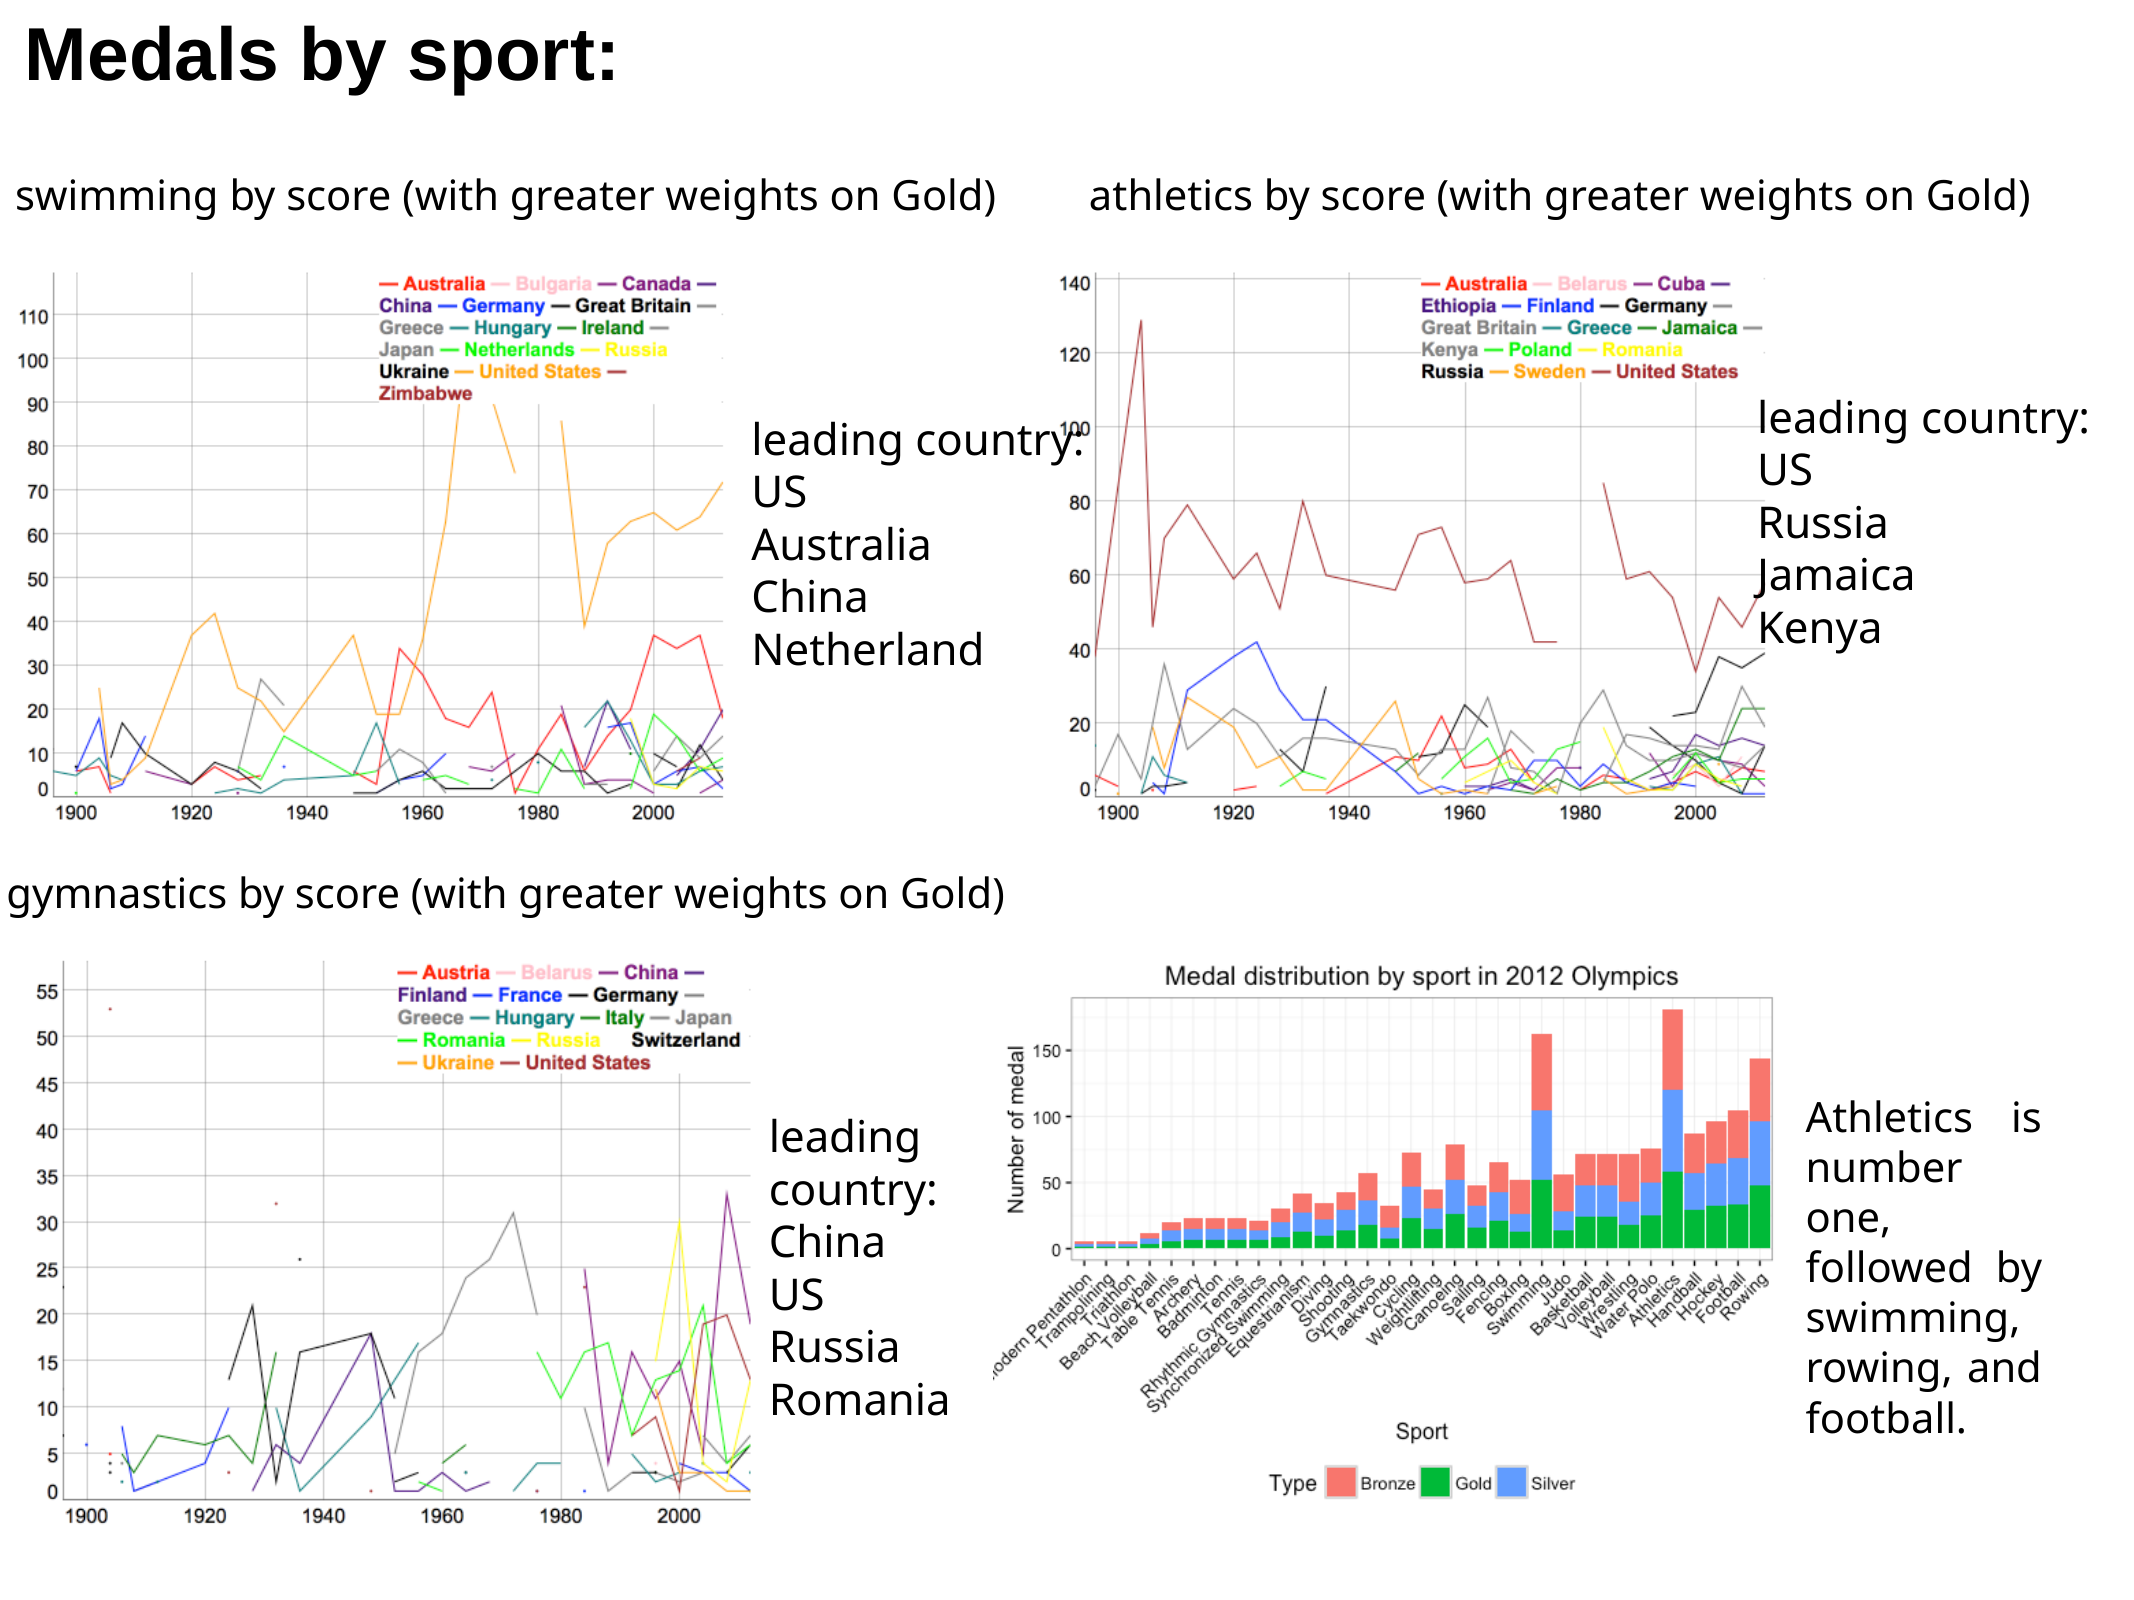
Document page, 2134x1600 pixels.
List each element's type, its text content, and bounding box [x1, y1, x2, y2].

picture [0, 259, 741, 836]
text_box leading country: China US Russia Romania [776, 1100, 959, 1433]
picture [993, 955, 1784, 1532]
text_box leading country: US Russia Jamaica Kenya [1790, 381, 2099, 661]
text_box leading country: US Australia China Netherland [748, 403, 986, 683]
text_box swimming by score (with greater weights on Gold) [6, 160, 1005, 227]
text_box Athletics is number one, followed by swimming, rowing, and football. [1797, 1082, 2051, 1450]
text_box athletics by score (with greater weights on Gold) [1080, 160, 2039, 227]
picture [0, 947, 769, 1540]
text_box gymnastics by score (with greater weights on Gold) [0, 858, 1014, 926]
text_box Medals by sport: [16, 0, 630, 104]
picture [991, 259, 1783, 836]
